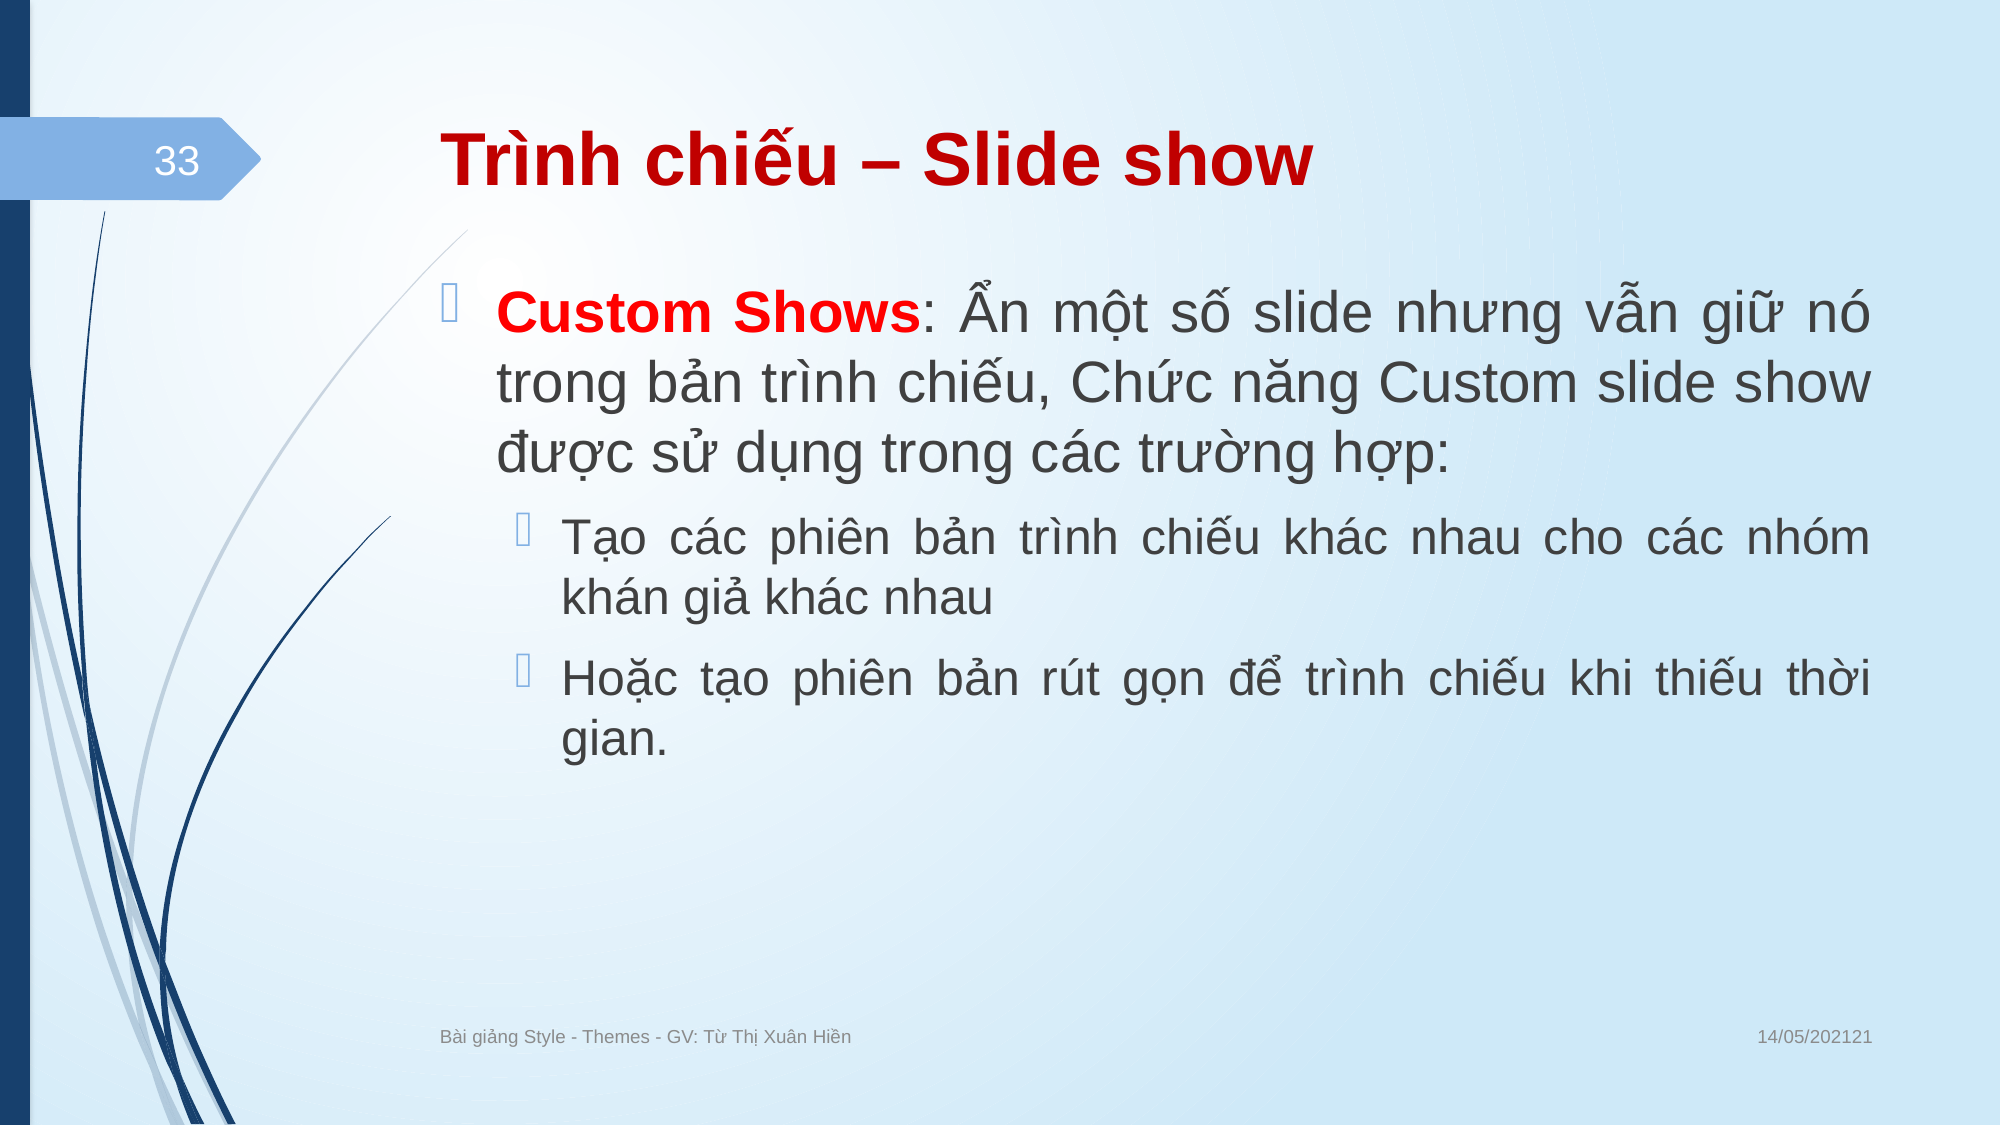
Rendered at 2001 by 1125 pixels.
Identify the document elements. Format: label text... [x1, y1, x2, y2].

list Custom Shows: Ẩn một số slide nhưng vẫn giữ nó trong bản trình chiếu, Chức năng Custom slide show được sử dụng trong các trường hợp: Tạo các phiên bản trình chiếu khác nhau cho các nhóm khán giả khác nhau Hoặc tạo phiên bản rút gọn để trình chiếu khi thiếu thời gian. [424, 266, 1888, 970]
title Trình chiếu – Slide show [425, 102, 1888, 238]
slide_number 33 [87, 129, 216, 190]
footer Bài giảng Style - Themes - GV: Từ Thị Xuân Hiền [424, 1006, 1675, 1067]
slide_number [1699, 1005, 1888, 1067]
